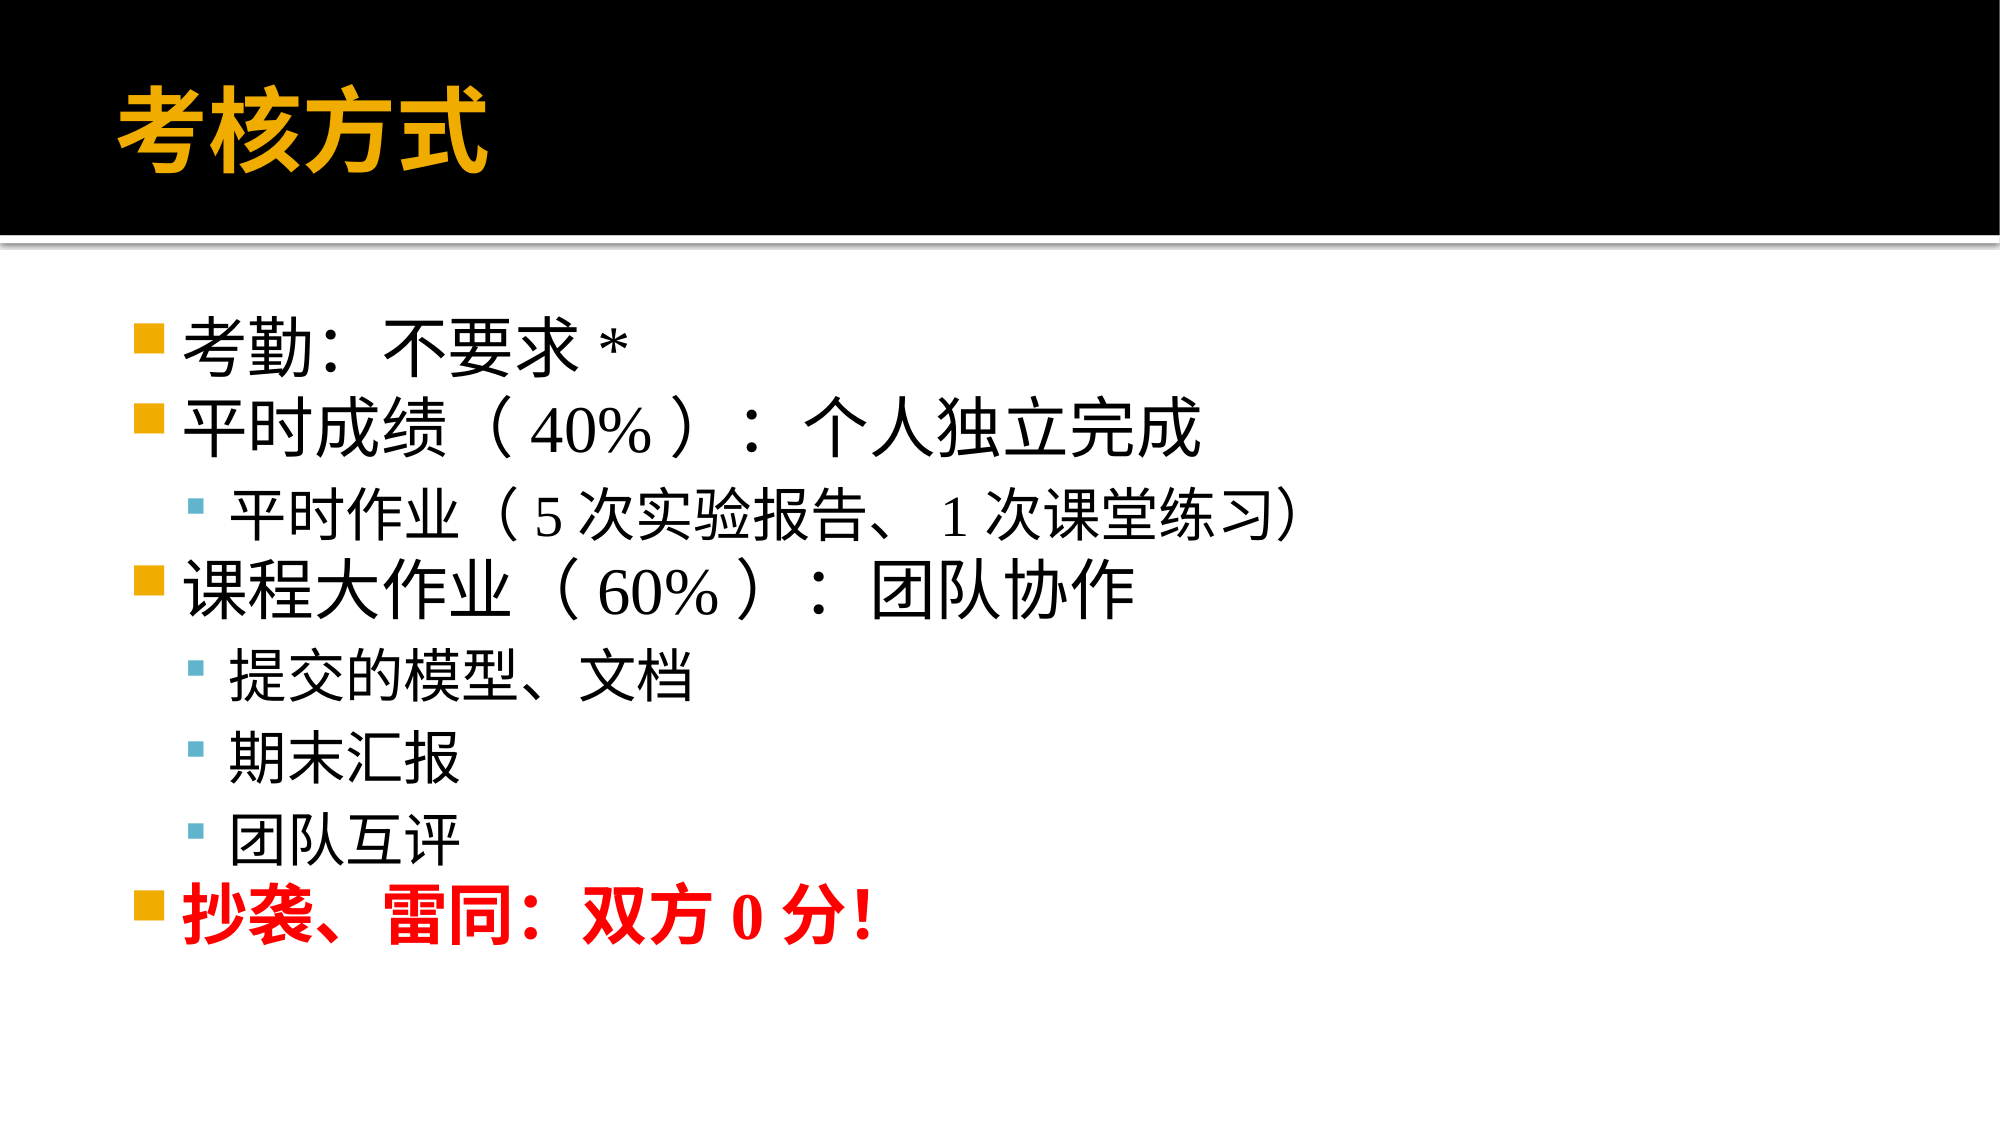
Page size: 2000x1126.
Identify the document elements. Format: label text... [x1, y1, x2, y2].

title 考核方式 [99, 25, 1900, 232]
list 考勤：不要求* 平时成绩（40%）：个人独立完成 平时作业（5次实验报告、1次课堂练习） 课程大作业（60%）：团队协作 提交的模型、文档 期末汇报 团队互评 抄袭、雷同：双方0分！ [99, 291, 1900, 1051]
